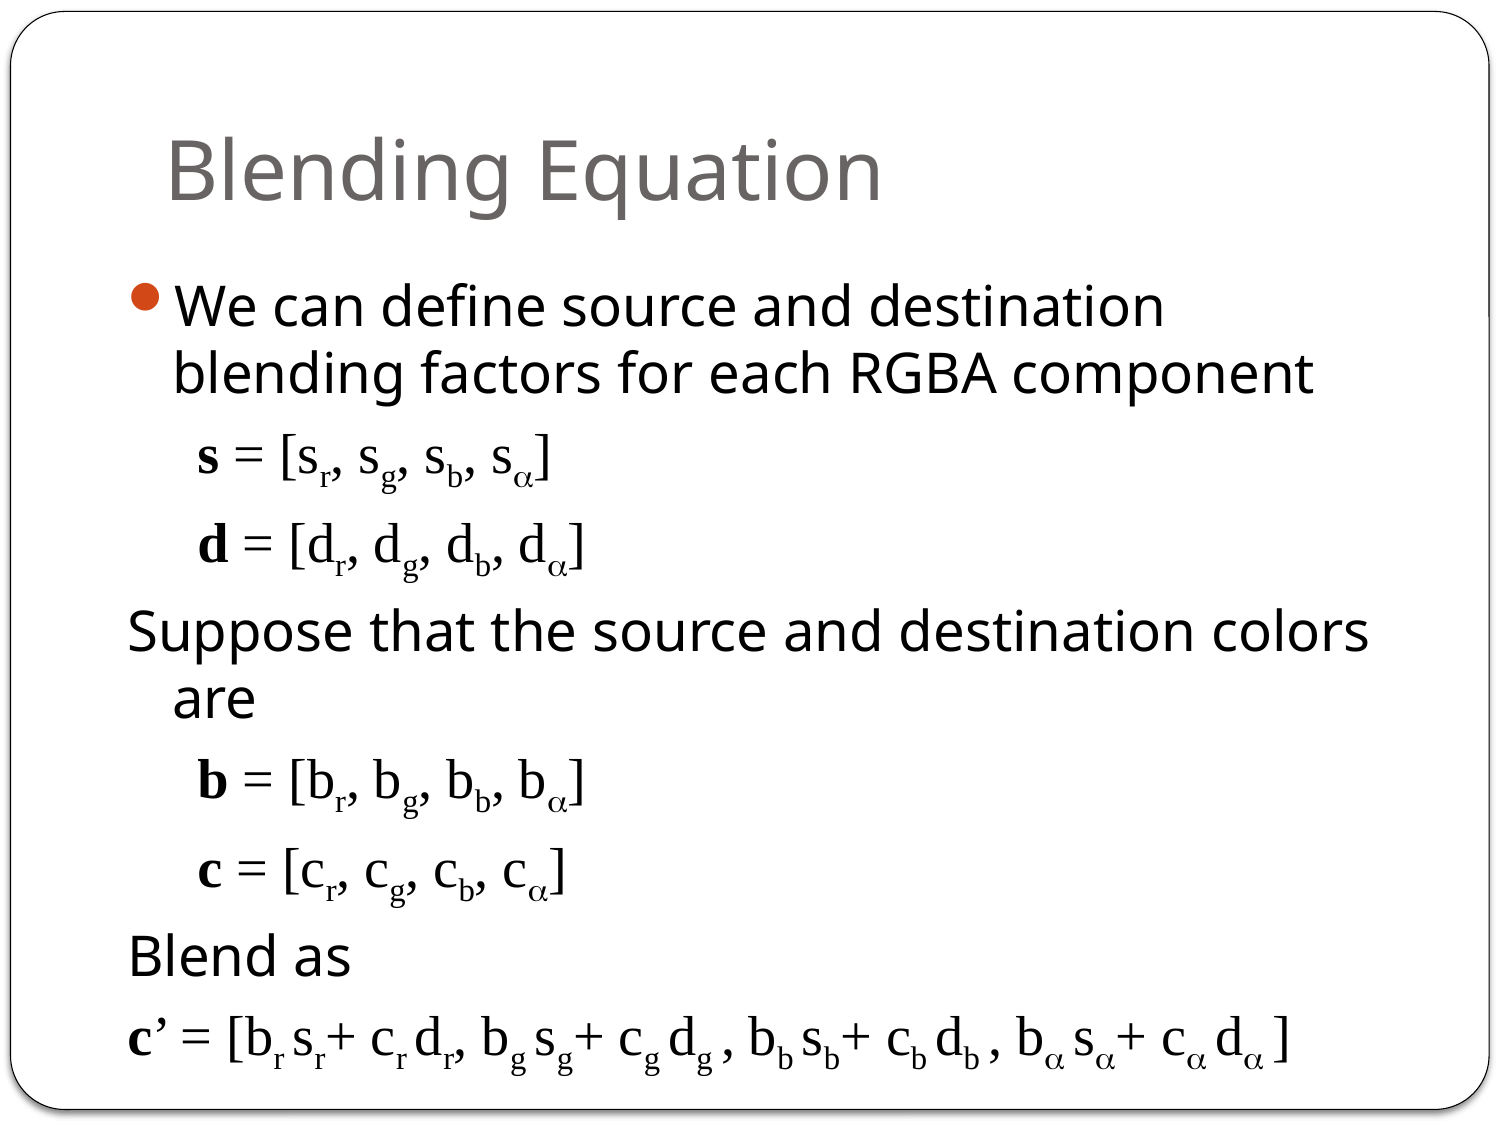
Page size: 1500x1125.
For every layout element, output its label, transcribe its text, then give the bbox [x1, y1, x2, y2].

title Blending Equation [150, 45, 1425, 233]
list We can define source and destination blending factors for each RGBA component s = [sr, sg, sb, sa] d = [dr, dg, db, da] Suppose that the source and destination colors are b = [br, bg, bb, ba] c = [cr, cg, cb, ca] Blend as c’ = [br sr+ cr dr, bg sg+ cg dg , bb sb+ cb db , ba sa+ ca da ] [112, 262, 1425, 1038]
